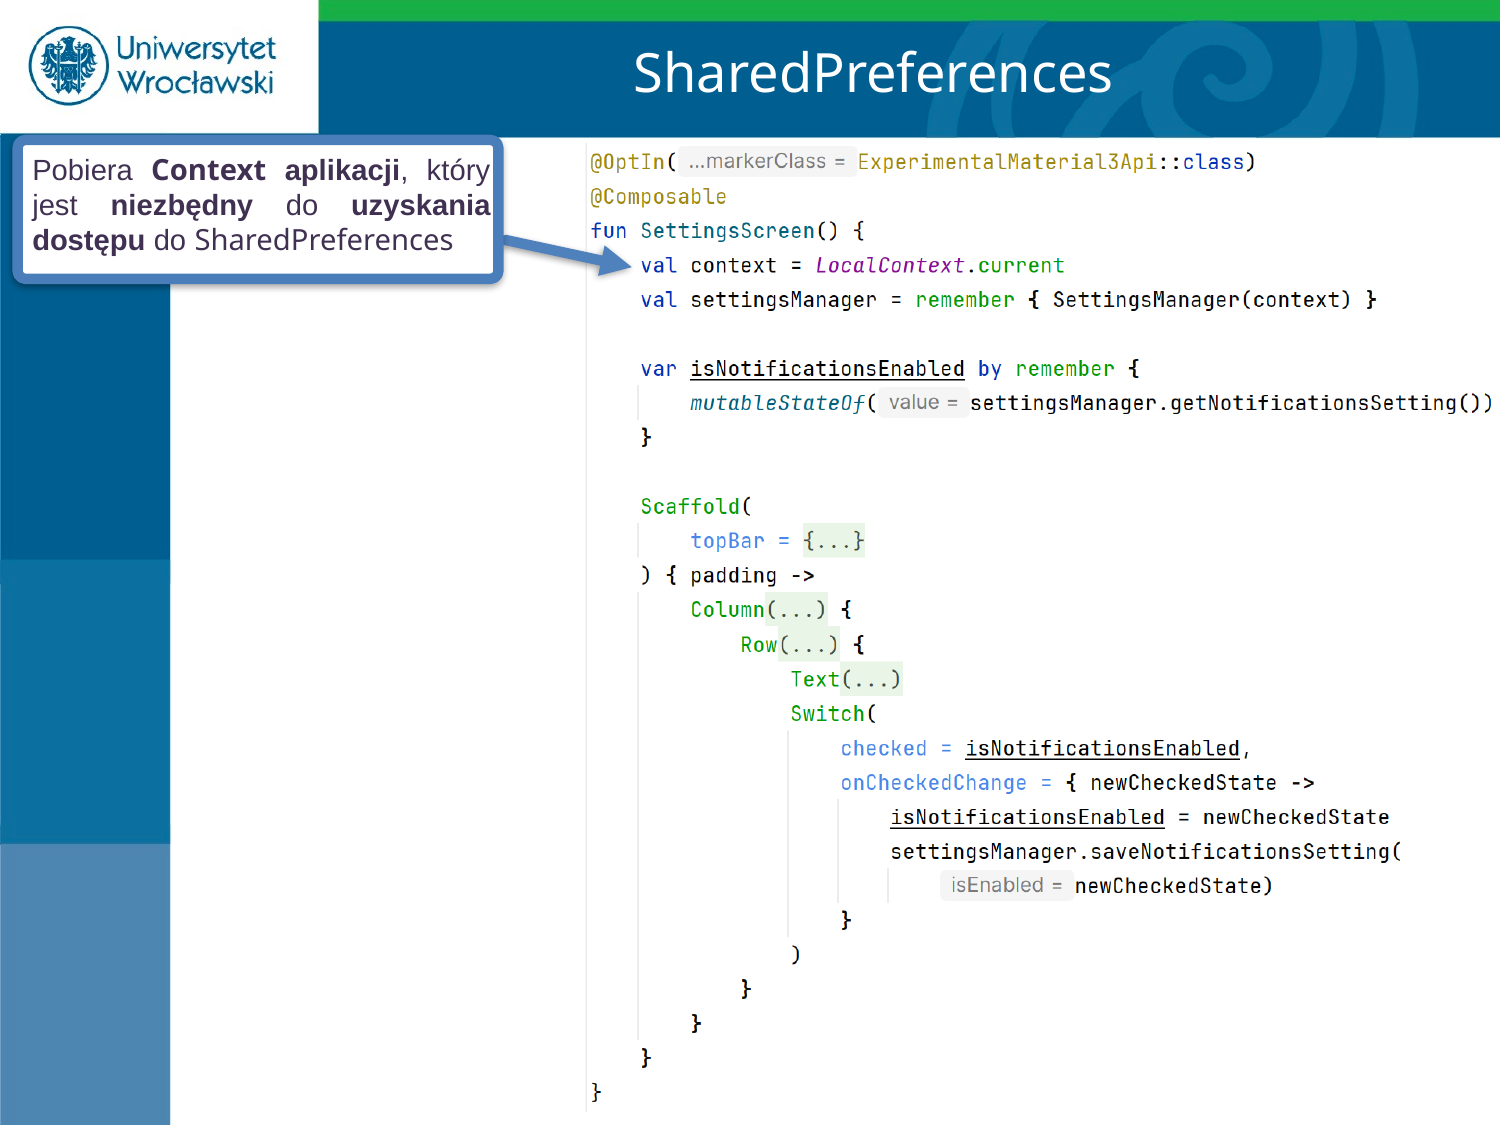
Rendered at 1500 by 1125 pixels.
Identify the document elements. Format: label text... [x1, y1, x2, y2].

text_box SharedPreferences [324, 30, 1424, 111]
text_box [505, 239, 633, 268]
picture [0, 585, 6, 838]
text_box [18, 139, 498, 143]
picture [0, 0, 1500, 1125]
text_box [16, 147, 500, 280]
text_box Pobiera Context aplikacji, który jest niezbędny do uzyskania dostępu do SharedPreferences [17, 143, 506, 264]
